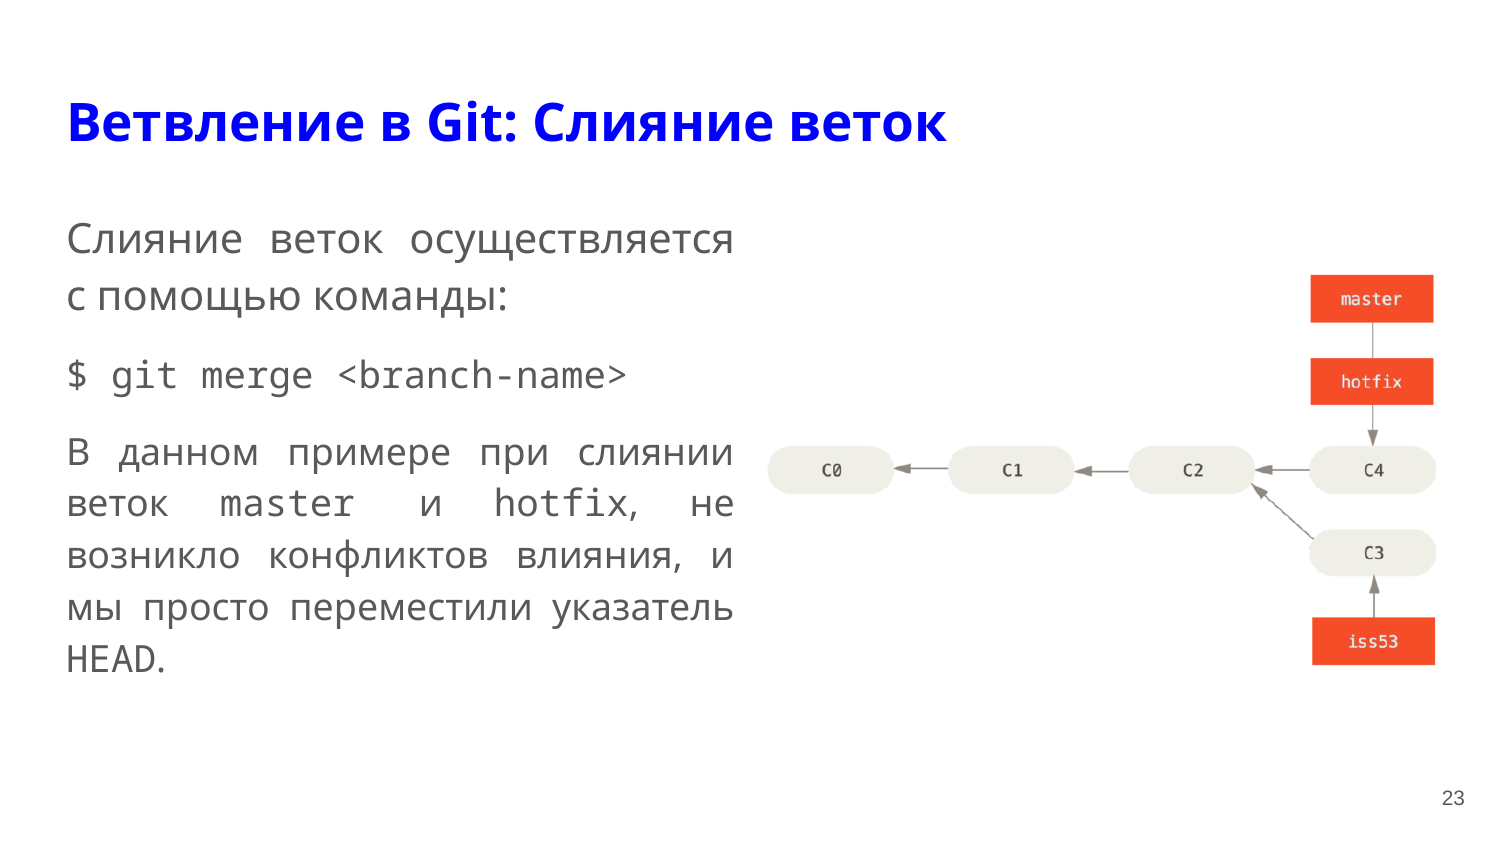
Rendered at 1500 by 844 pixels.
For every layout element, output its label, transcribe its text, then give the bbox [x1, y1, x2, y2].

slide_number ‹#› [1389, 764, 1480, 830]
title Ветвление в Git: Слияние веток [51, 72, 1449, 167]
picture [749, 258, 1451, 680]
list Слияние веток осуществляется с помощью команды: $ git merge <branch-name> В данном примере при слиянии веток master и hotfix, не возникло конфликтов влияния, и мы просто переместили указатель HEAD. [51, 189, 750, 750]
